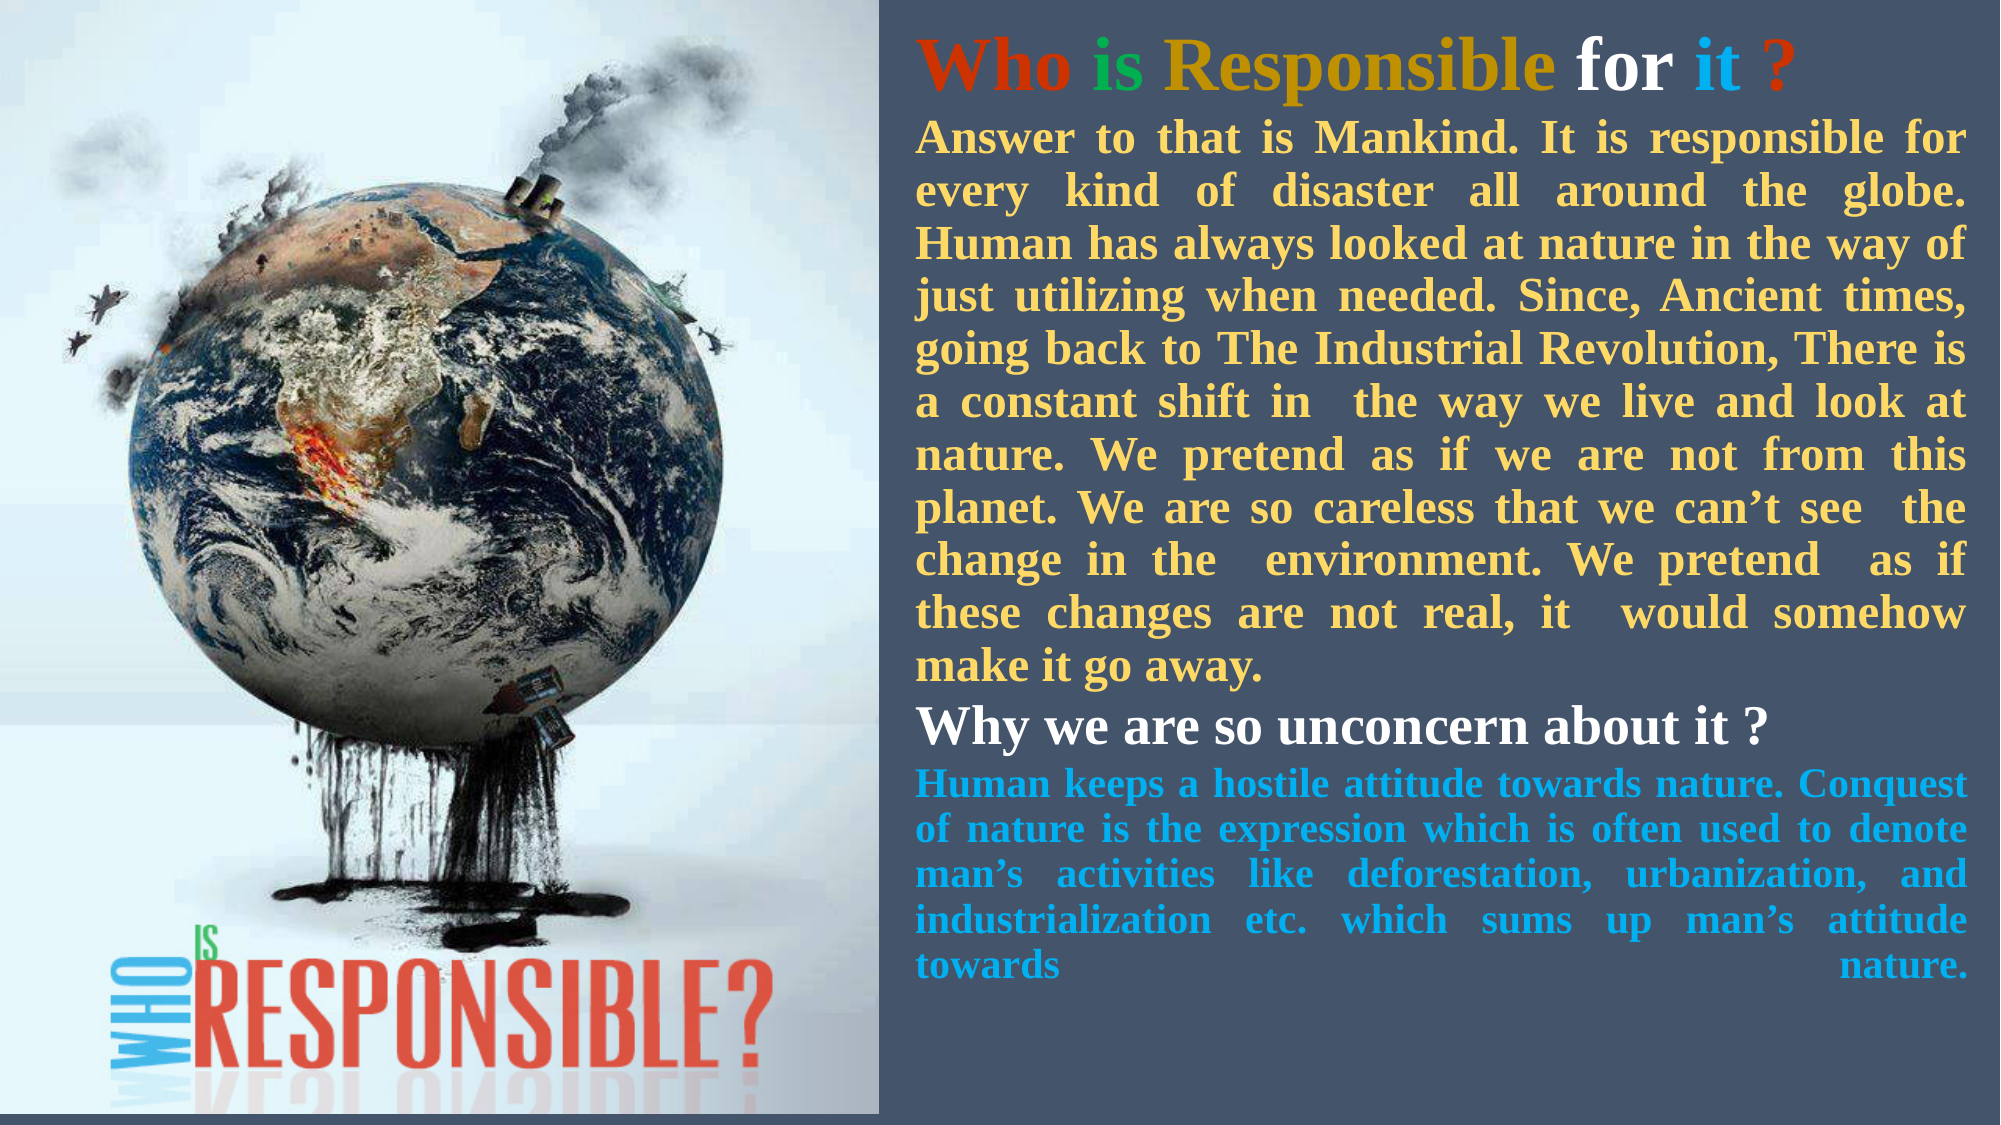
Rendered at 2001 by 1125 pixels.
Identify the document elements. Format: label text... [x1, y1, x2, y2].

picture [0, 0, 879, 1114]
list Who is Responsible for it ? Answer to that is Mankind. It is responsible for every kind of disaster all around the globe. Human has always looked at nature in the way of just utilizing when needed. Since, Ancient times, going back to The Industrial Revolution, There is a constant shift in the way we live and look at nature. We pretend as if we are not from this planet. We are so careless that we can’t see the change in the environment. We pretend as if these changes are not real, it would somehow make it go away. Why we are so unconcern about it ? Human keeps a hostile attitude towards nature. Conquest of nature is the expression which is often used to denote man’s activities like deforestation, urbanization, and industrialization etc. which sums up man’s attitude towards nature. [900, 16, 1983, 1080]
